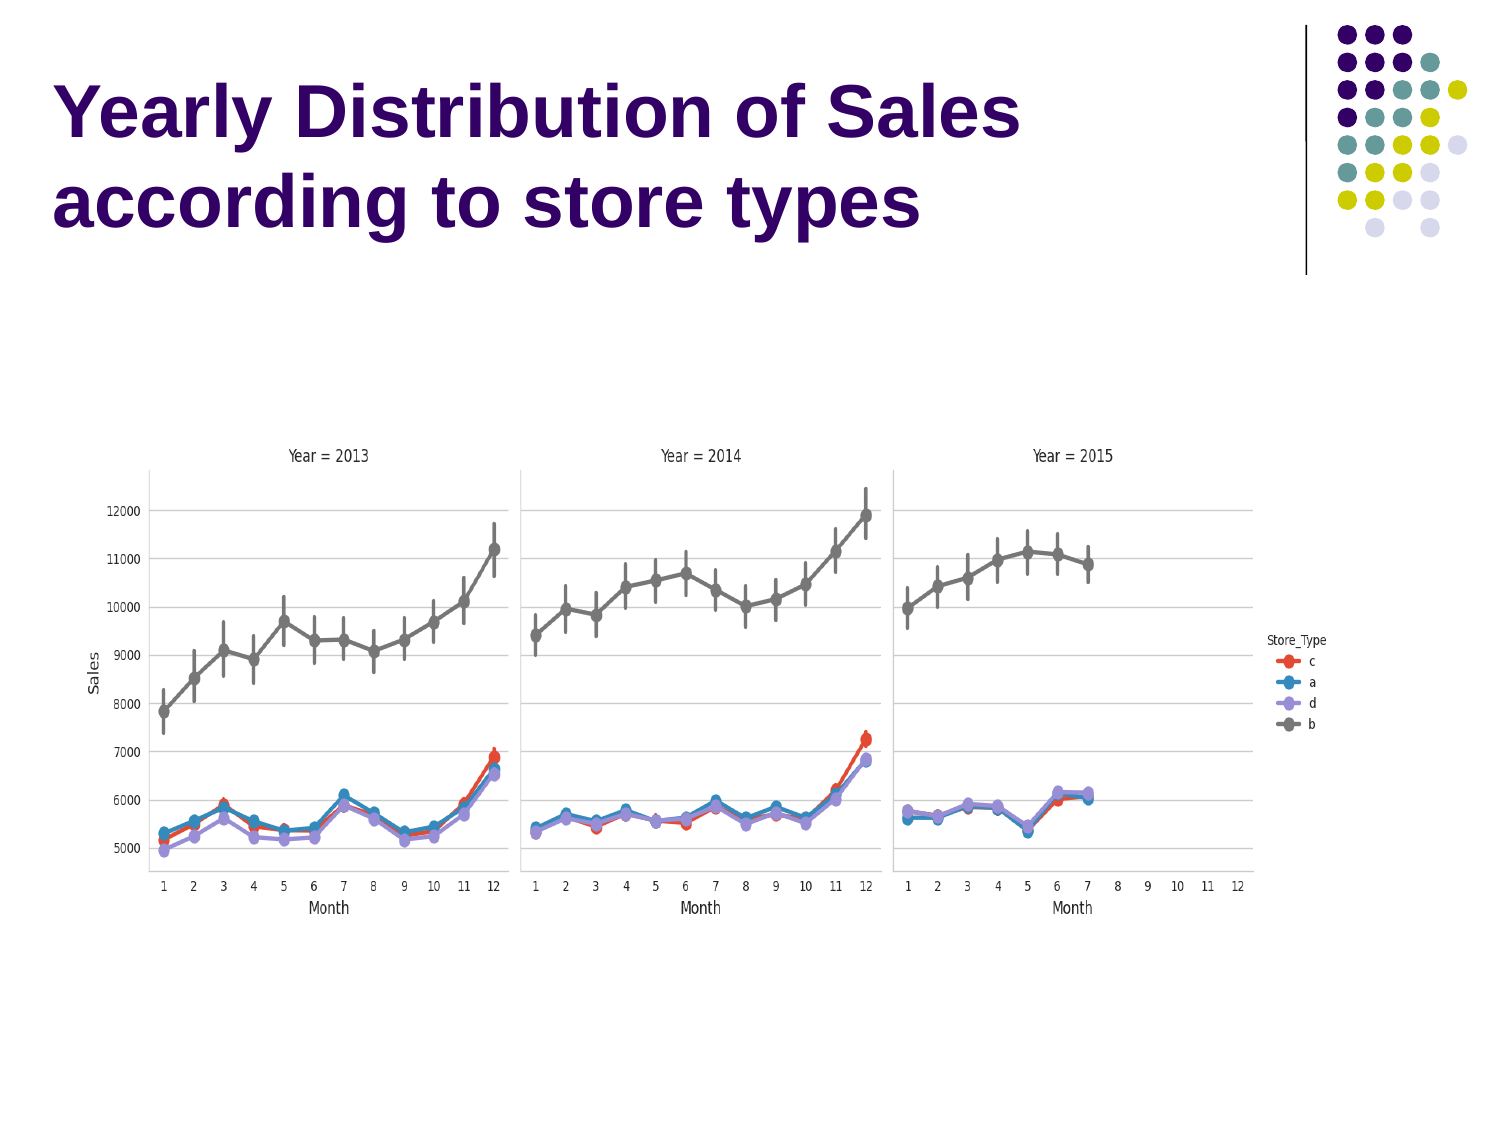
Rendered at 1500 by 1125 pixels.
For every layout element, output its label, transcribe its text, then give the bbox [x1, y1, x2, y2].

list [79, 438, 1337, 929]
title Yearly Distribution of Sales according to store types [37, 37, 1300, 250]
